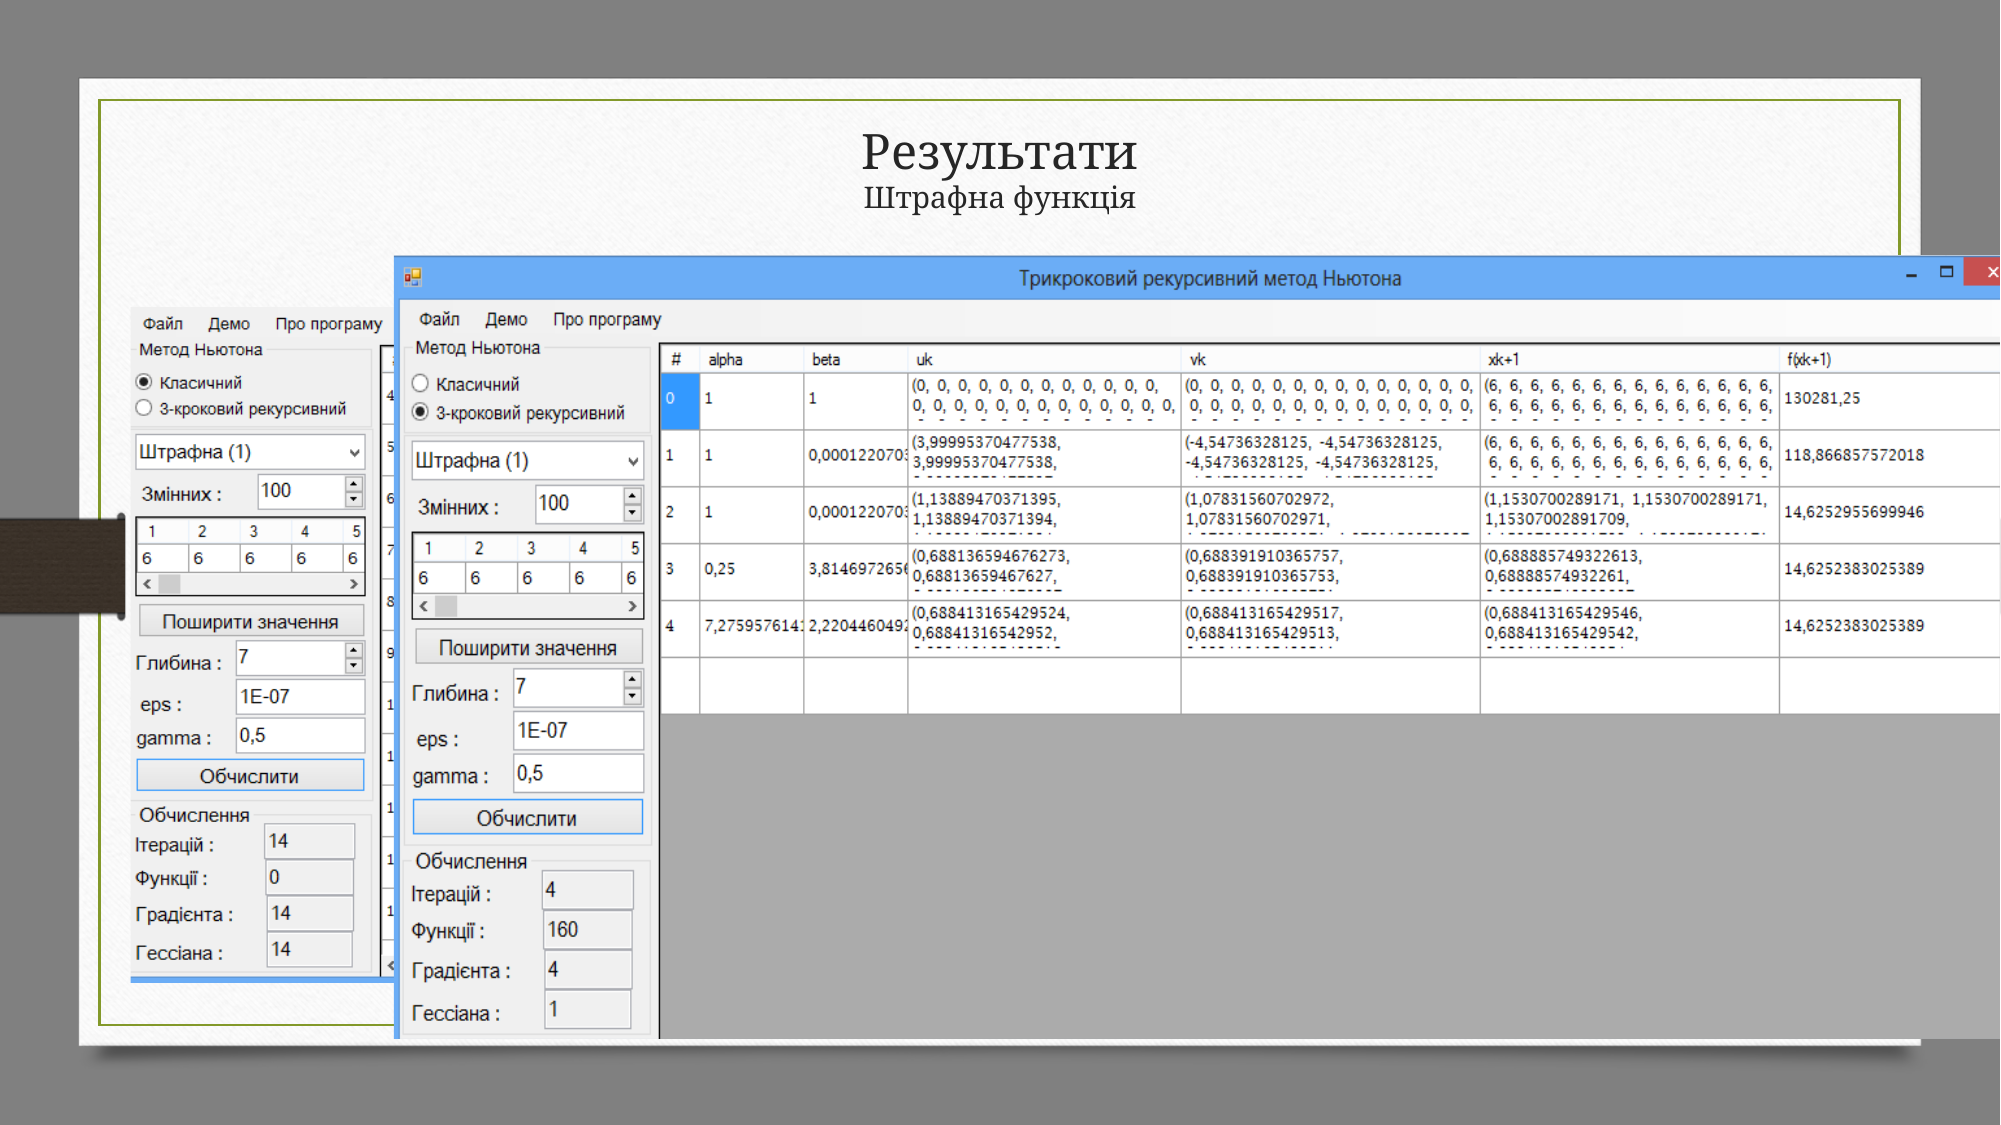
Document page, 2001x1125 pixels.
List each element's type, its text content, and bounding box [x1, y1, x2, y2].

title Результати Штрафна функція [212, 112, 1788, 222]
picture [0, 0, 2001, 1125]
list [130, 307, 393, 983]
